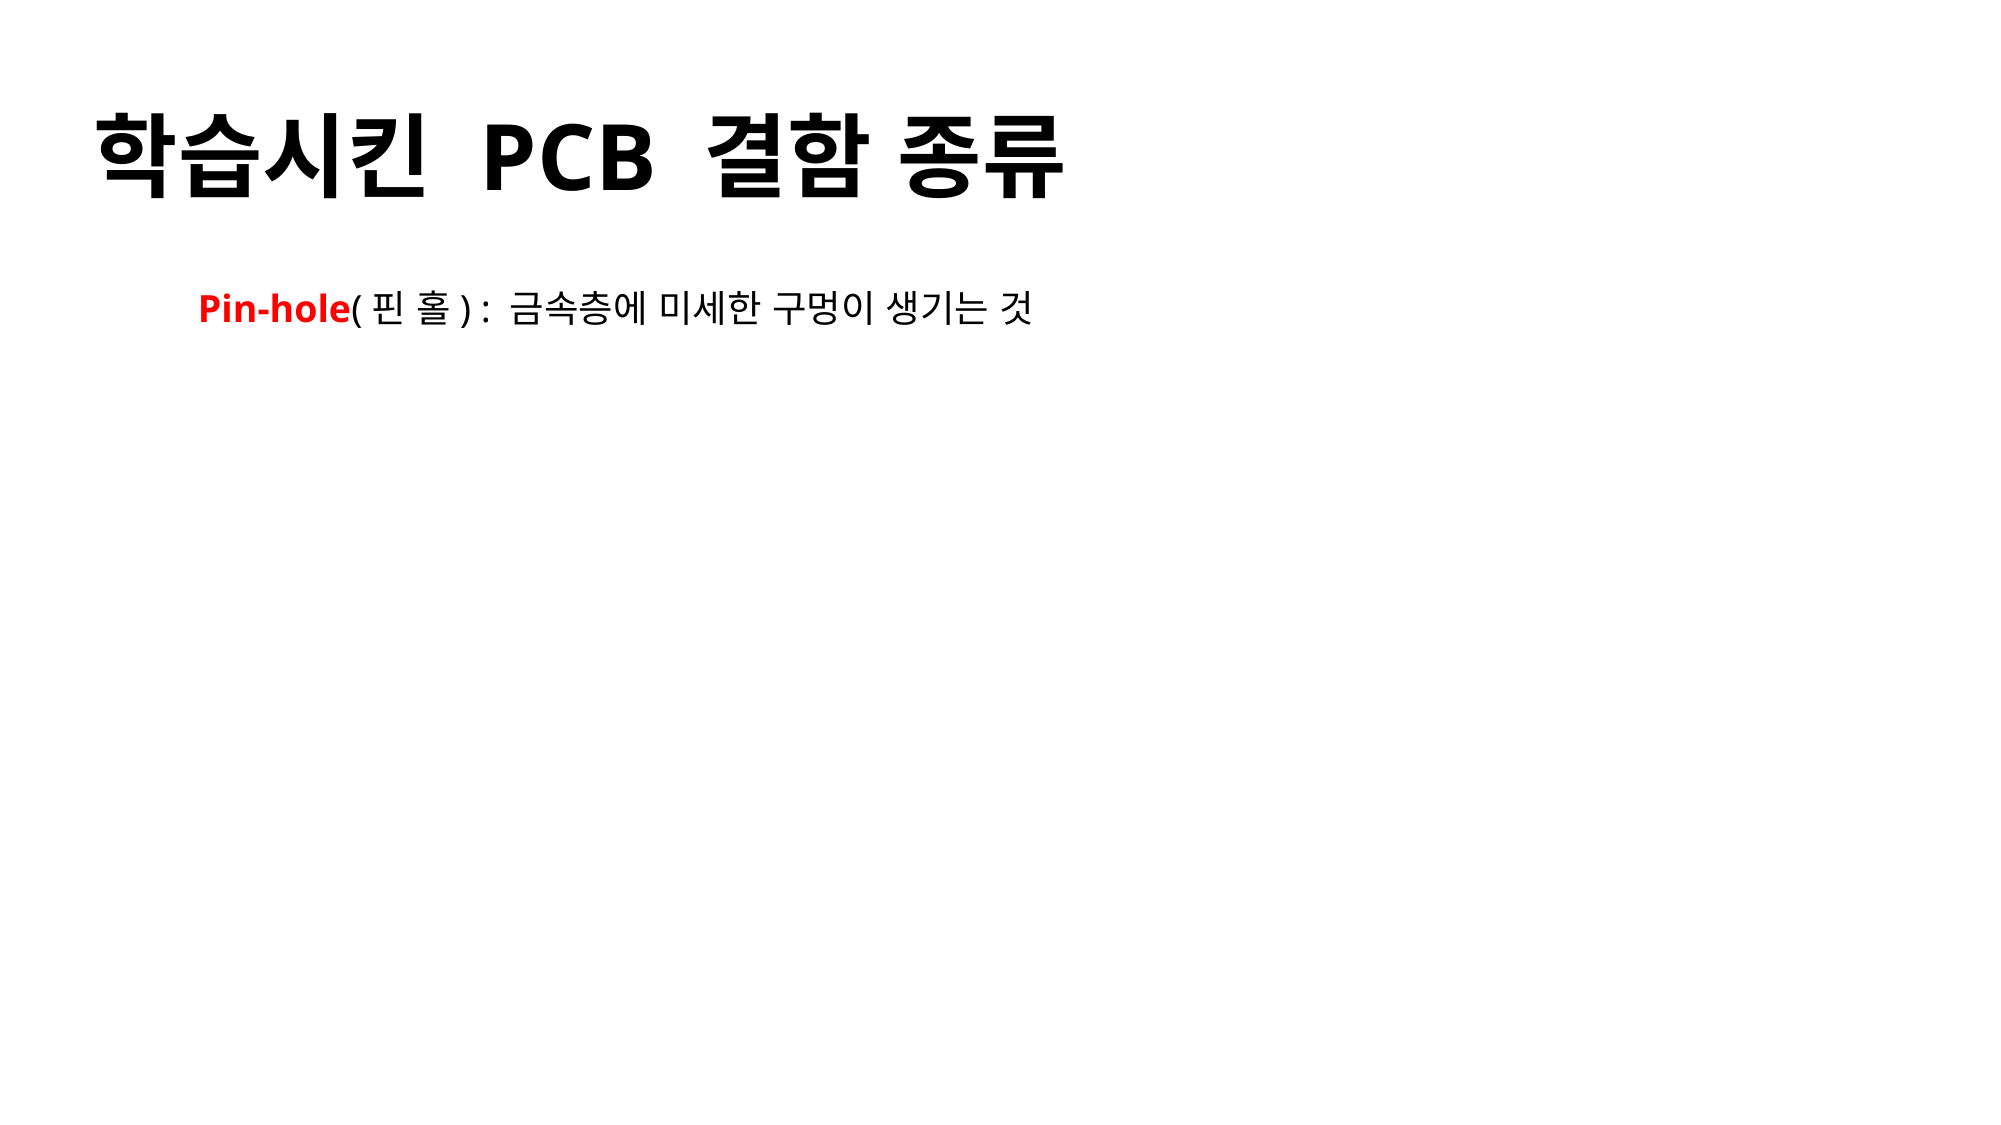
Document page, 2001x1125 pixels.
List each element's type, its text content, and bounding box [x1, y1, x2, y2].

title 학습시킨 PCB 결함 종류 [79, 52, 1804, 270]
text_box Pin-hole(핀 홀) : 금속층에 미세한 구멍이 생기는 것 [183, 277, 1551, 337]
